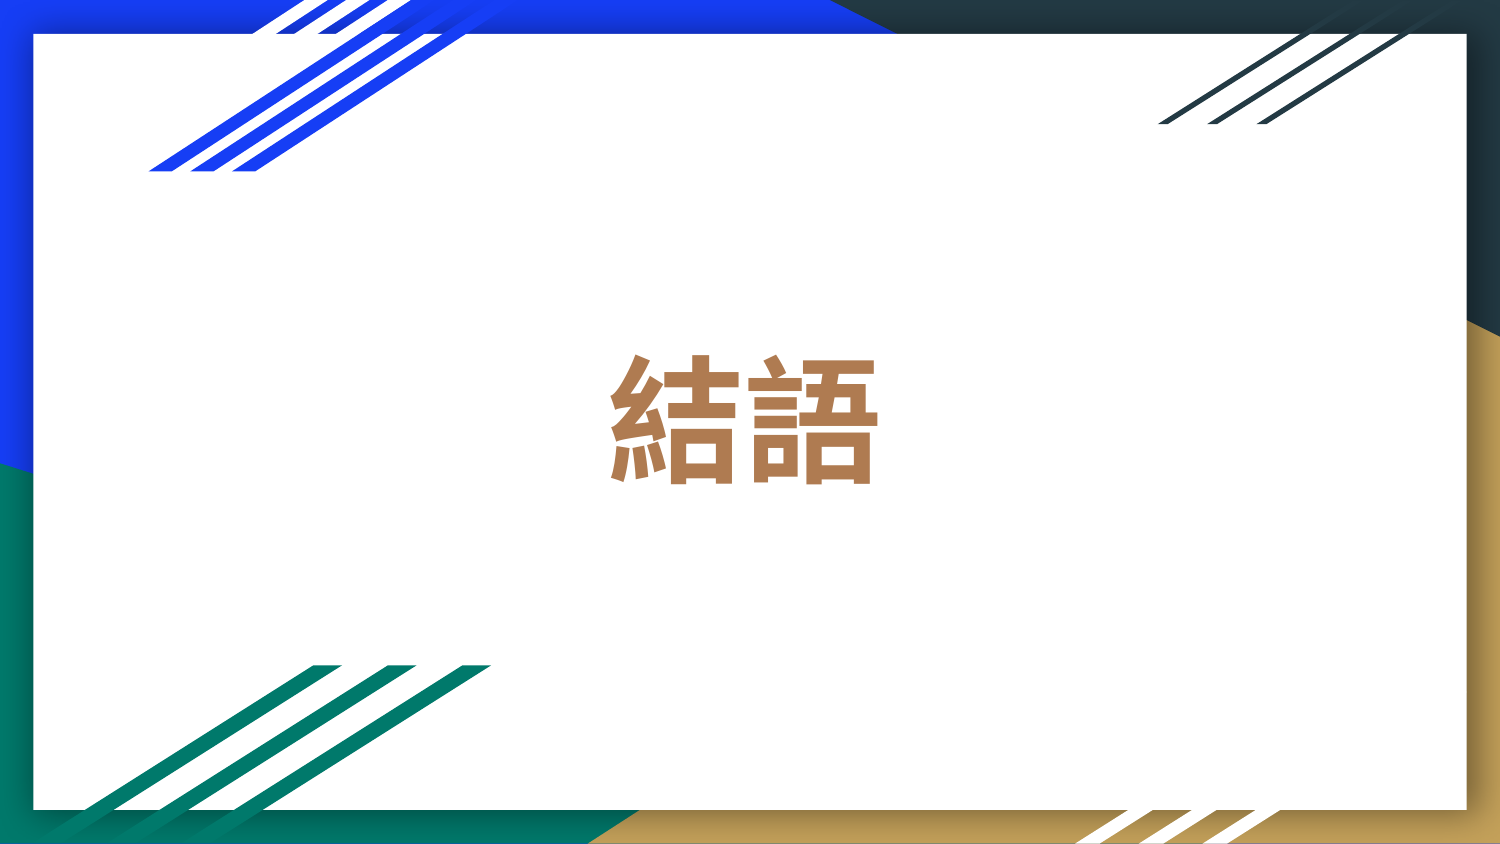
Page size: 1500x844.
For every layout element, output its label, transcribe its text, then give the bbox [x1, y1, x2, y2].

title 結語 [304, 298, 1185, 537]
